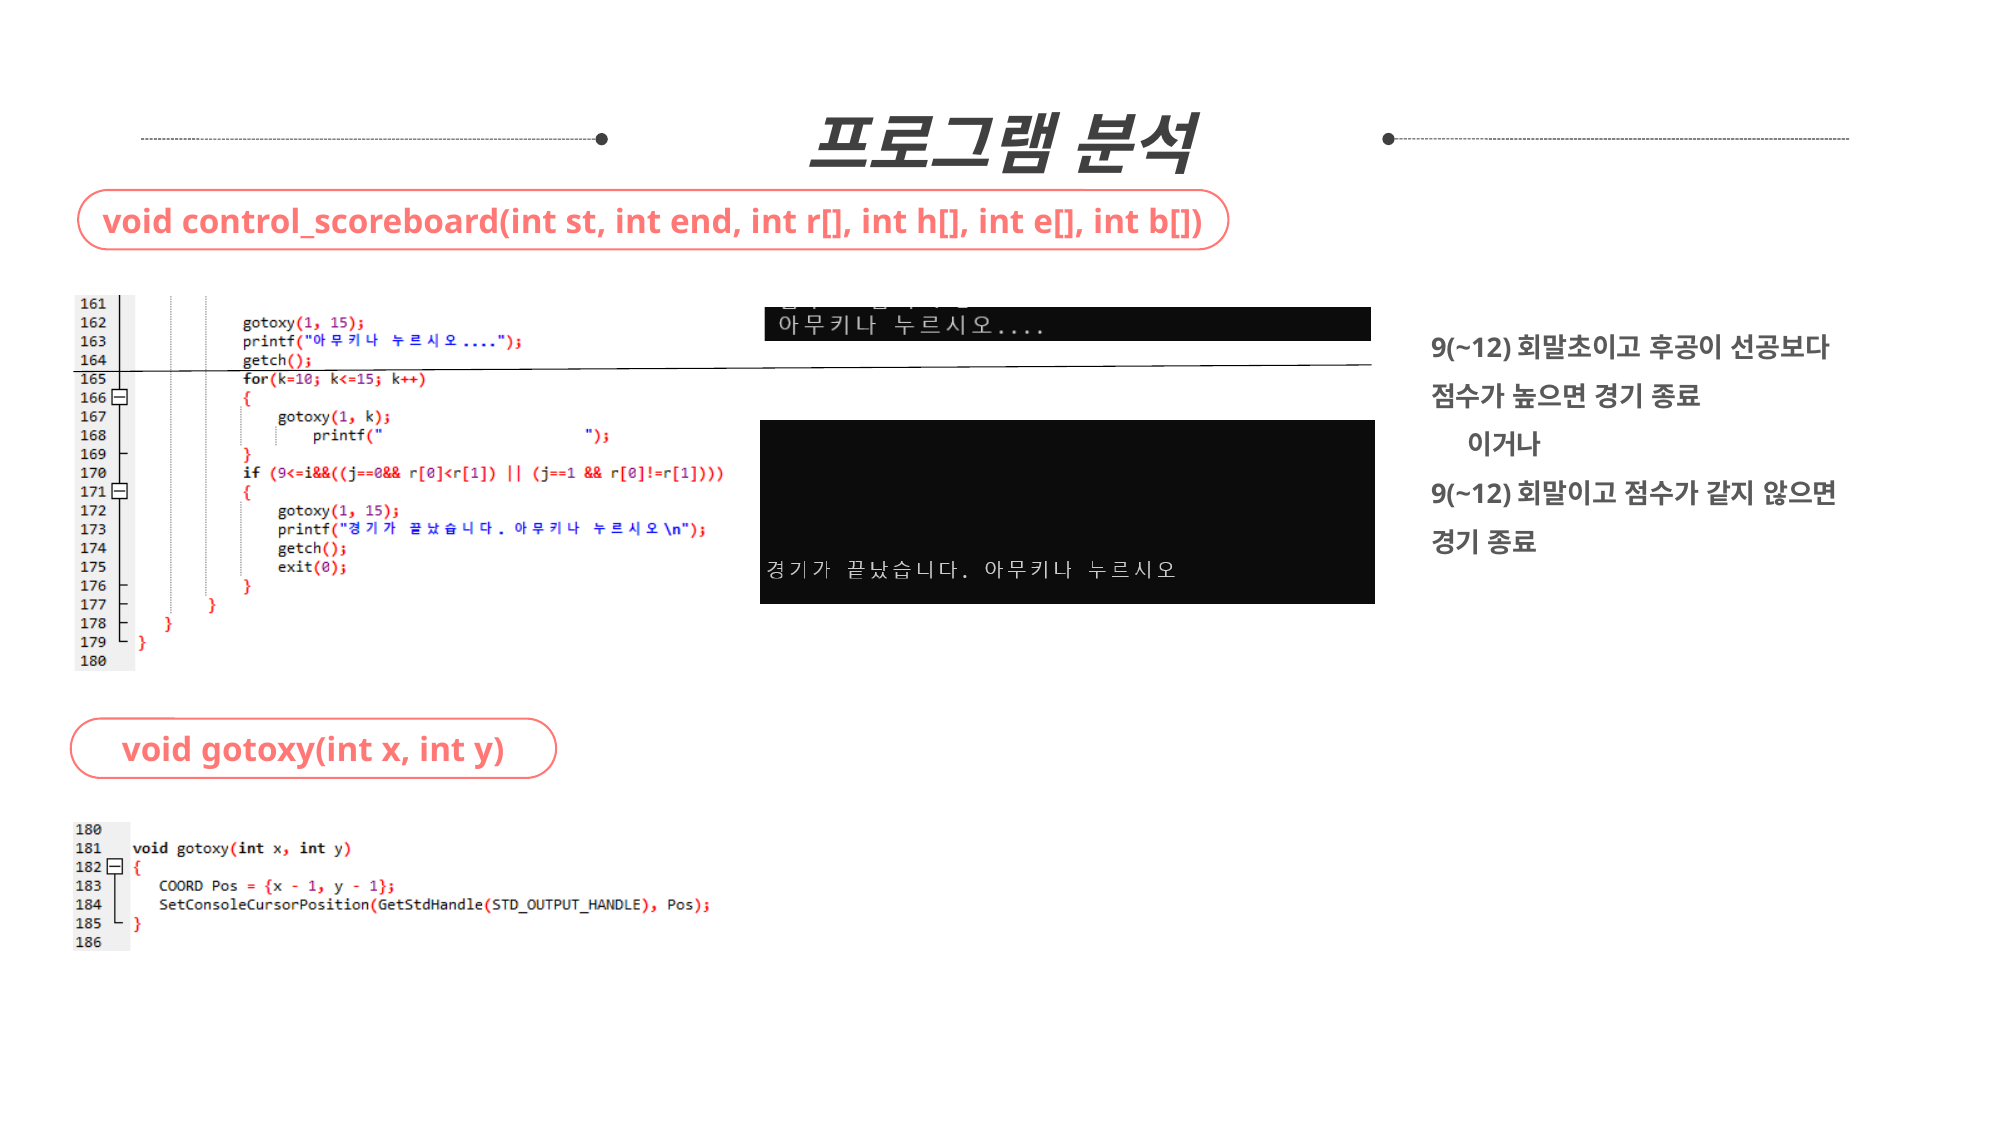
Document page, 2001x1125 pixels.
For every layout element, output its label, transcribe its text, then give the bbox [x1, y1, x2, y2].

text_box void gotoxy(int x, int y) [69, 717, 558, 779]
picture [73, 822, 1133, 951]
text_box void control_scoreboard(int st, int end, int r[], int h[], int e[], int b[]) [78, 189, 371, 250]
text_box 9(~12)회말초이고 후공이 선공보다 점수가 높으면 경기 종료 이거나 9(~12)회말이고 점수가 같지 않으면 경기 종료 [1416, 306, 1896, 565]
text_box void control_scoreboard(int st, int end, int r[], int h[], int e[], int b[]) [372, 189, 1229, 250]
text_box 프로그램 분석 [613, 54, 1387, 190]
picture [74, 295, 1371, 364]
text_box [73, 364, 1372, 372]
picture [74, 372, 1375, 671]
